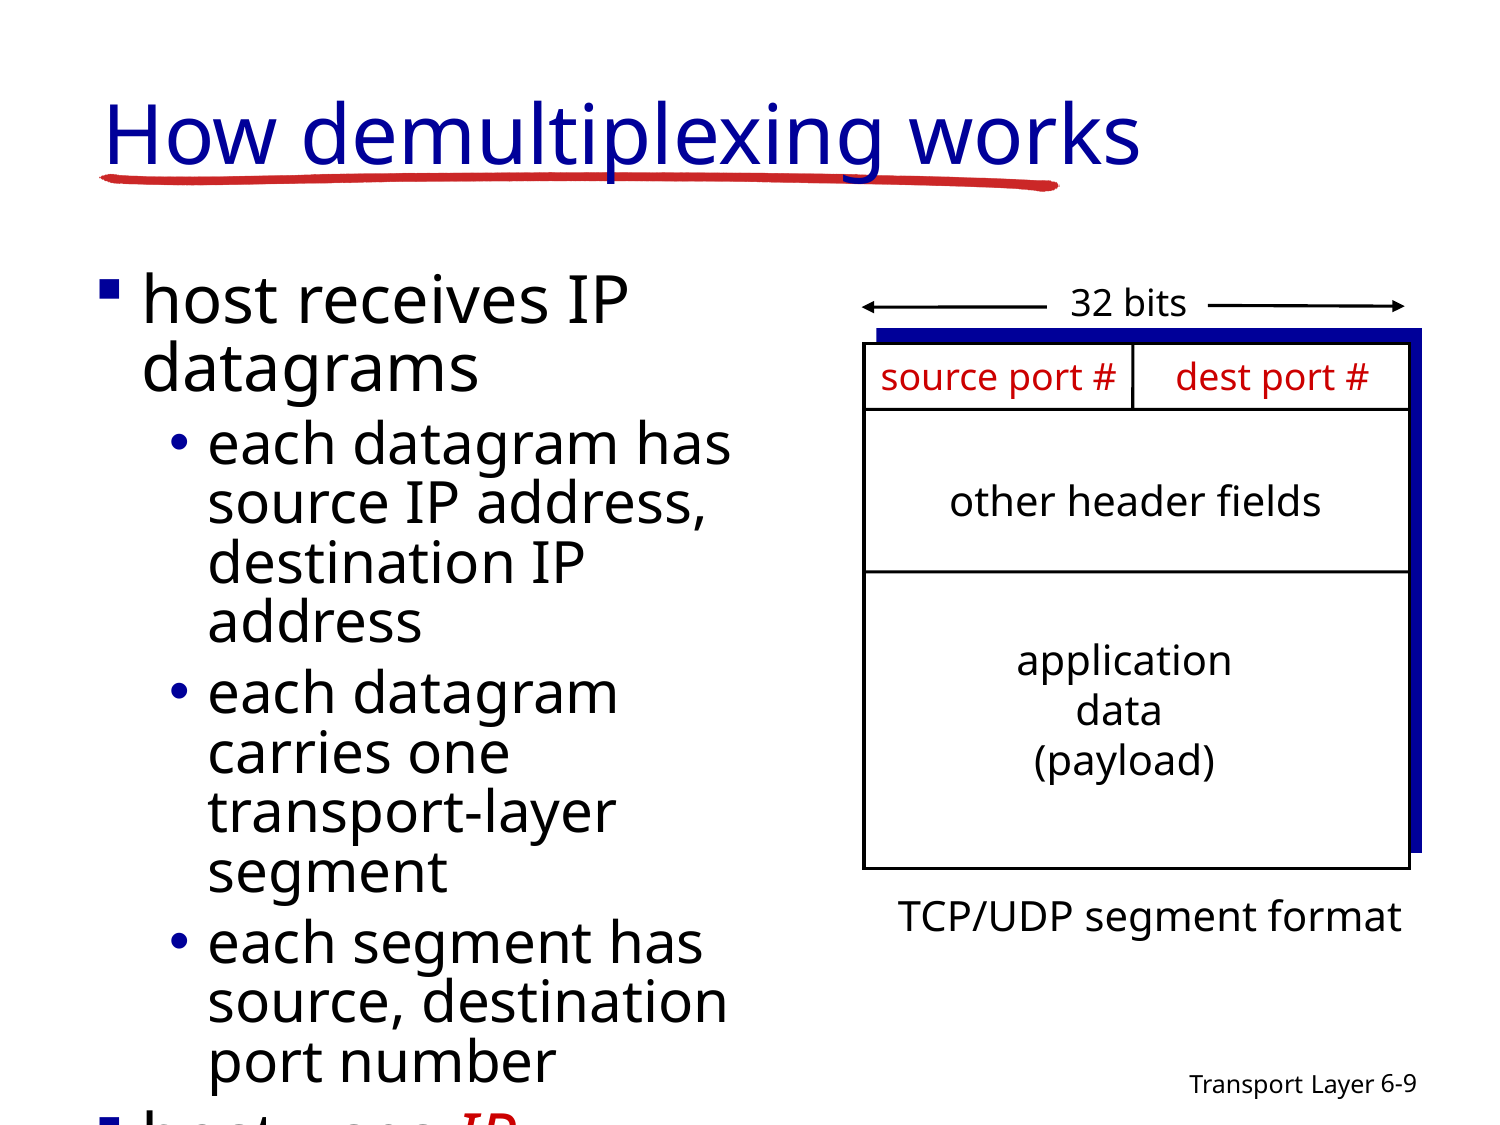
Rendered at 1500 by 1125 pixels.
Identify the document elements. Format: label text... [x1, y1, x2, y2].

text_box [861, 300, 1047, 314]
text_box 32 bits [1055, 271, 1203, 332]
text_box [876, 328, 1422, 853]
text_box other header fields [934, 467, 1337, 533]
text_box application data (payload) [1001, 626, 1248, 791]
text_box dest port # [1160, 345, 1385, 406]
text_box source port # [865, 345, 1132, 406]
slide_number 6-9 [1365, 1060, 1477, 1106]
text_box [863, 343, 1410, 869]
picture [95, 167, 1071, 197]
text_box TCP/UDP segment format [883, 882, 1417, 948]
text_box [1207, 299, 1405, 313]
footer Transport Layer [914, 1057, 1390, 1105]
list host receives IP datagrams each datagram has source IP address, destination IP address each datagram carries one transport-layer segment each segment has source, destination port number host uses IP addresses & port numbers to direct segment to appropriate socket [79, 261, 808, 720]
title How demultiplexing works [87, 37, 1363, 225]
